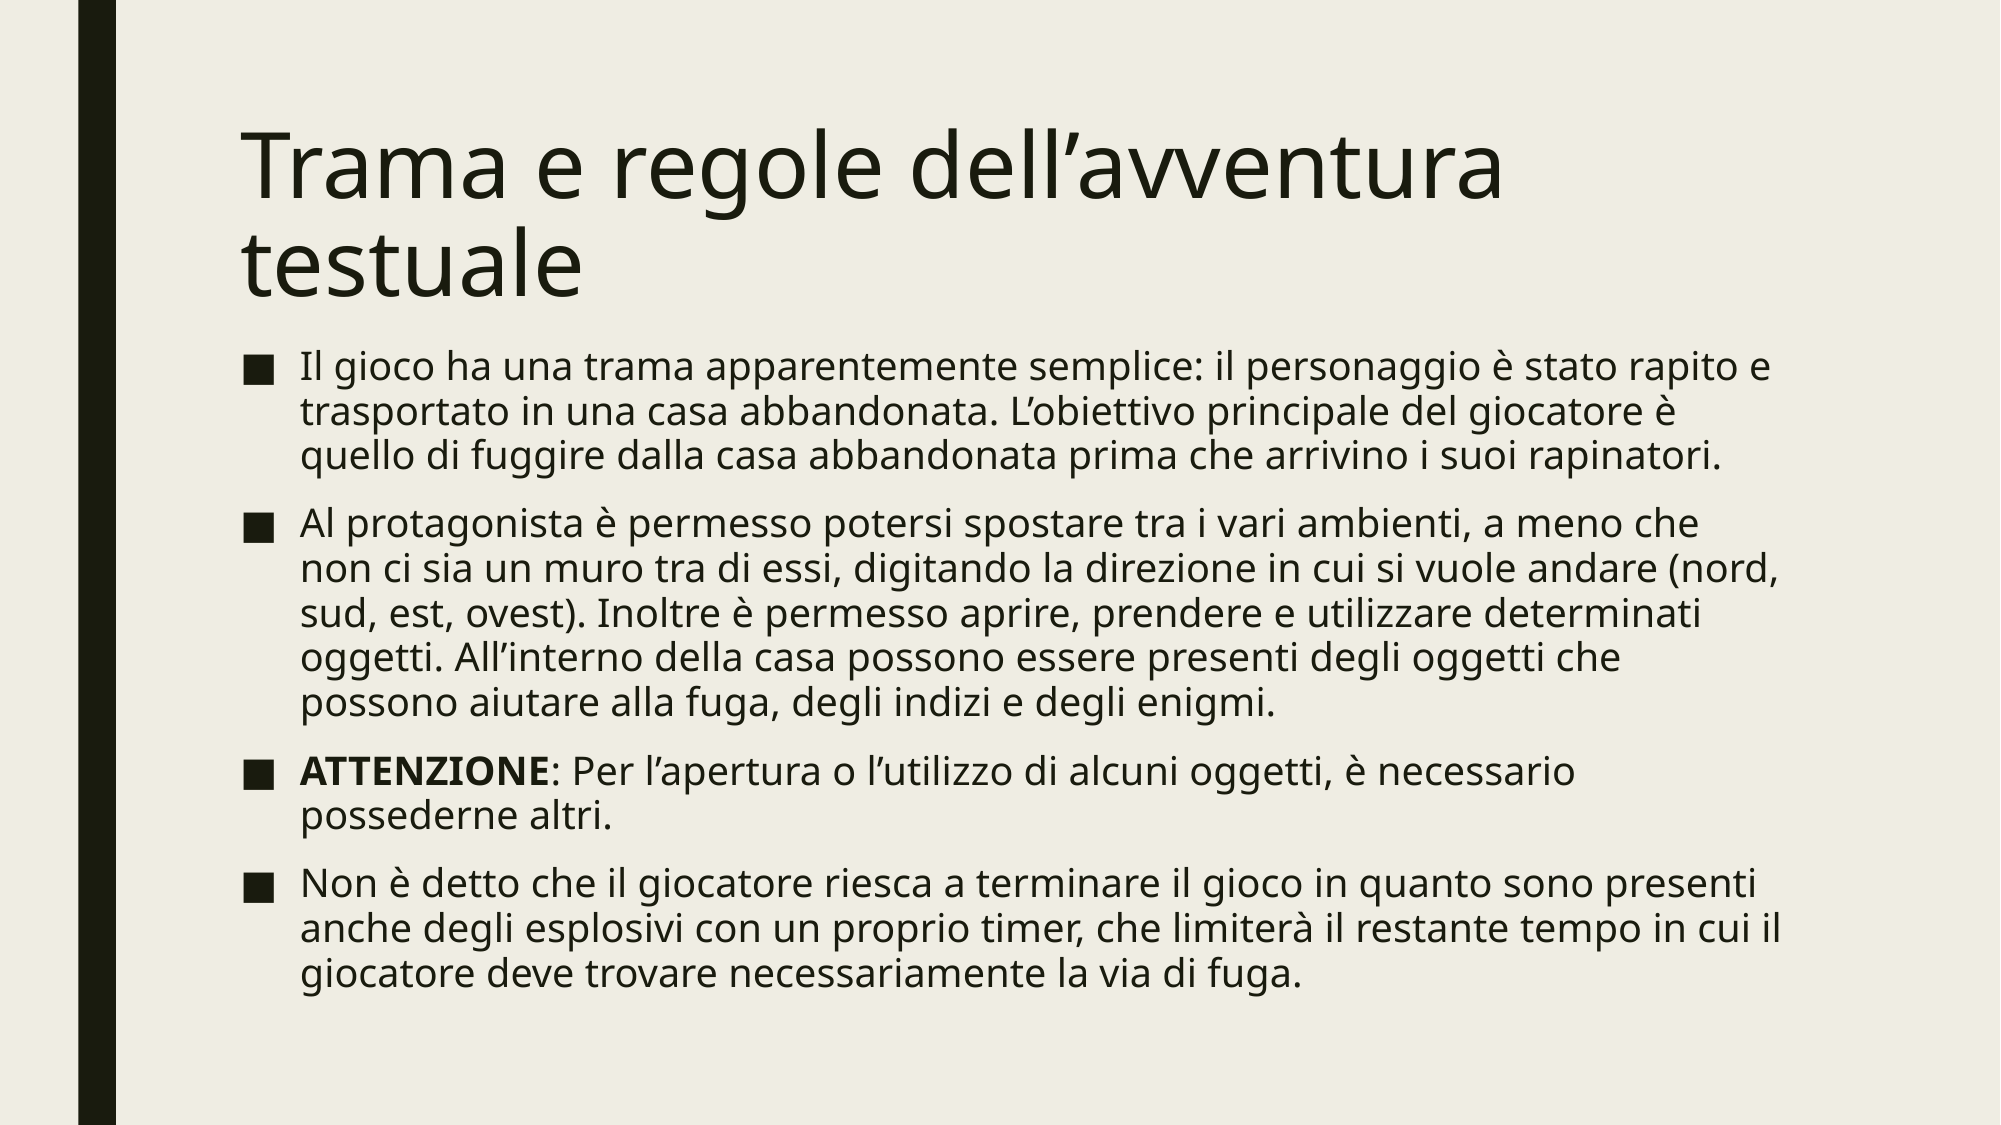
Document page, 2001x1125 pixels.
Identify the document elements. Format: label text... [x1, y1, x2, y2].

title Trama e regole dell’avventura testuale [225, 112, 1800, 337]
list Il gioco ha una trama apparentemente semplice: il personaggio è stato rapito e trasportato in una casa abbandonata. L’obiettivo principale del giocatore è quello di fuggire dalla casa abbandonata prima che arrivino i suoi rapinatori. Al protagonista è permesso potersi spostare tra i vari ambienti, a meno che non ci sia un muro tra di essi, digitando la direzione in cui si vuole andare (nord, sud, est, ovest). Inoltre è permesso aprire, prendere e utilizzare determinati oggetti. All’interno della casa possono essere presenti degli oggetti che possono aiutare alla fuga, degli indizi e degli enigmi. ATTENZIONE: Per l’apertura o l’utilizzo di alcuni oggetti, è necessario possederne altri. Non è detto che il giocatore riesca a terminare il gioco in quanto sono presenti anche degli esplosivi con un proprio timer, che limiterà il restante tempo in cui il giocatore deve trovare necessariamente la via di fuga. [225, 337, 1800, 1013]
